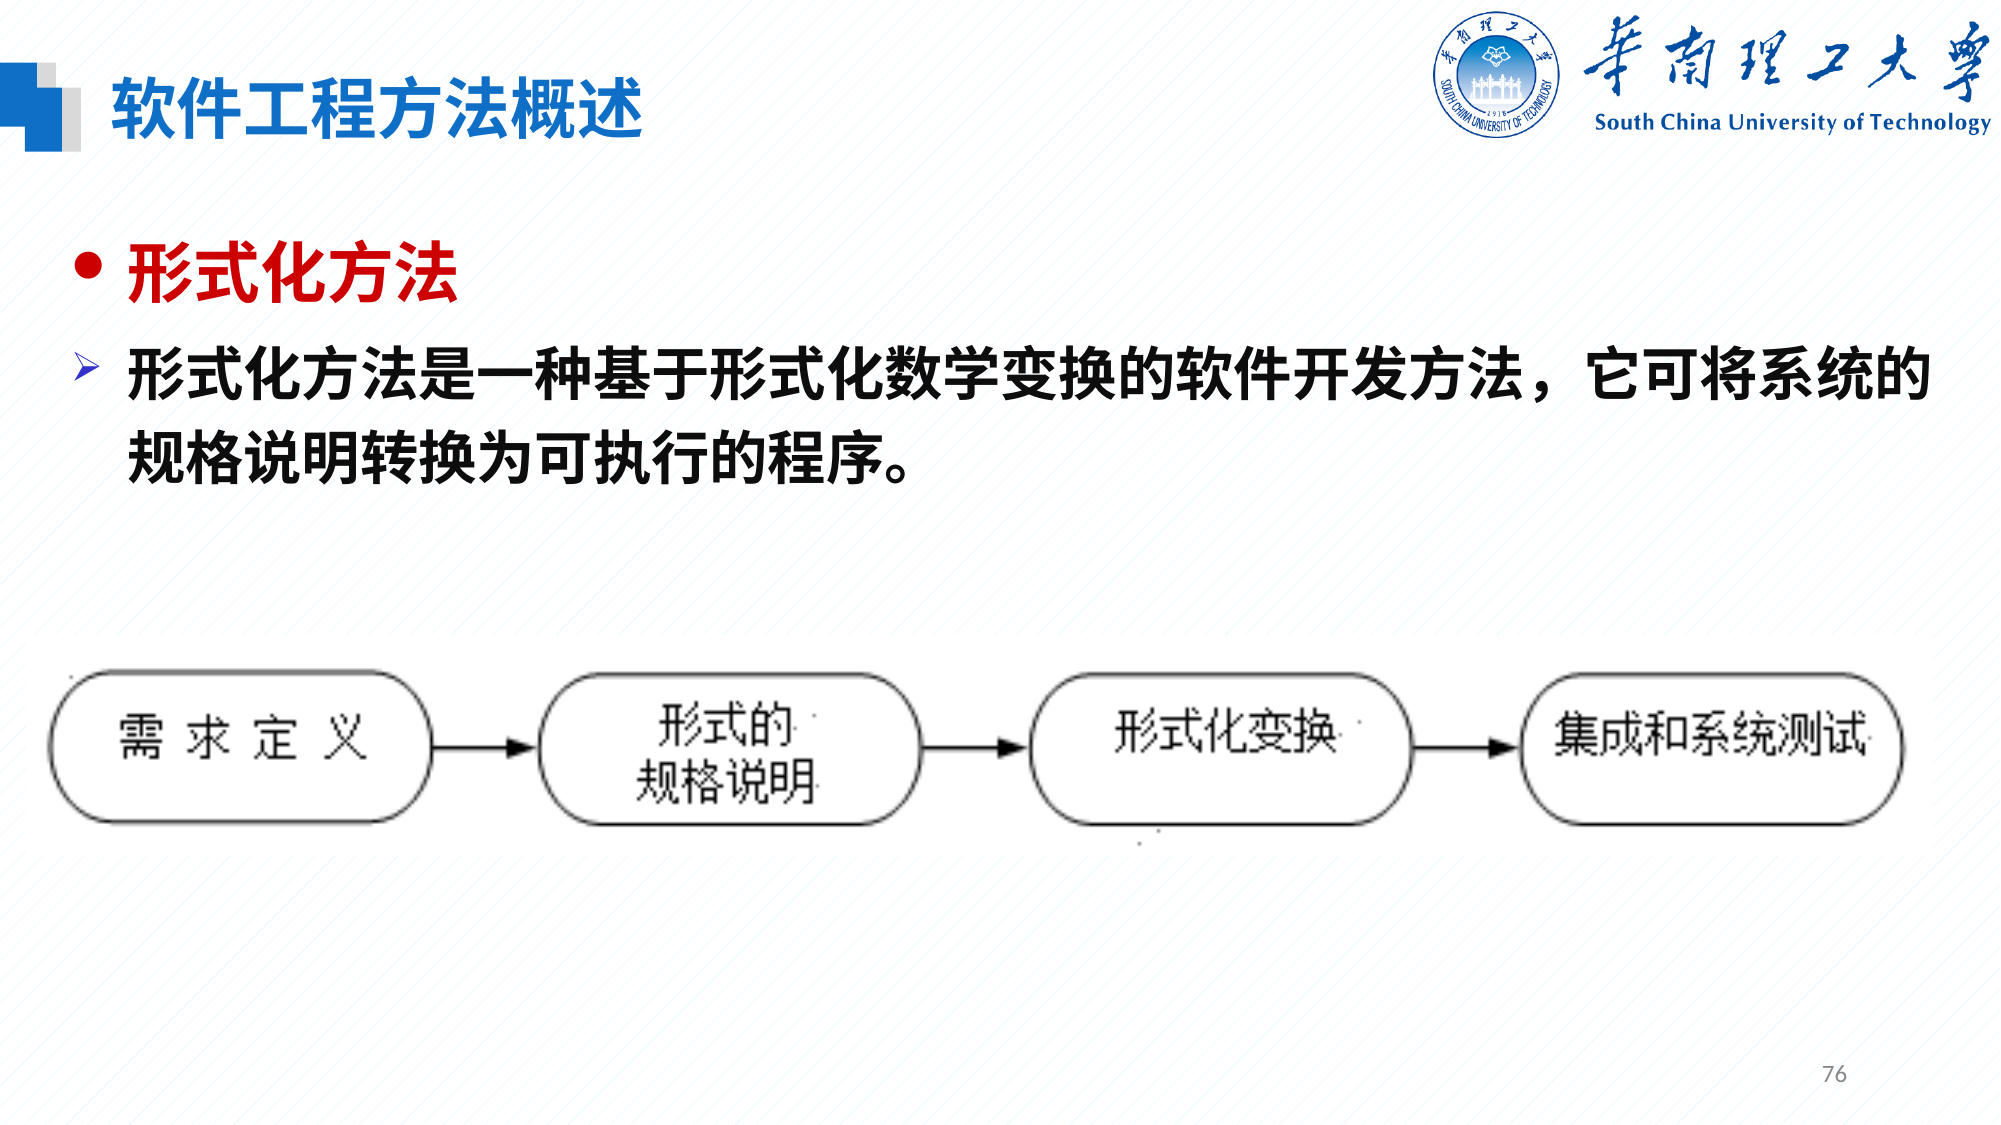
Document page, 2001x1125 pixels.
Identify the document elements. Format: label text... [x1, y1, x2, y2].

slide_number 76 [1412, 1042, 1863, 1103]
picture [26, 635, 1933, 856]
text_box 软件工程方法概述 [95, 59, 1270, 155]
picture [1433, 11, 1991, 138]
text_box 形式化方法 形式化方法是一种基于形式化数学变换的软件开发方法，它可将系统的规格说明转换为可执行的程序。 [56, 207, 1957, 1005]
